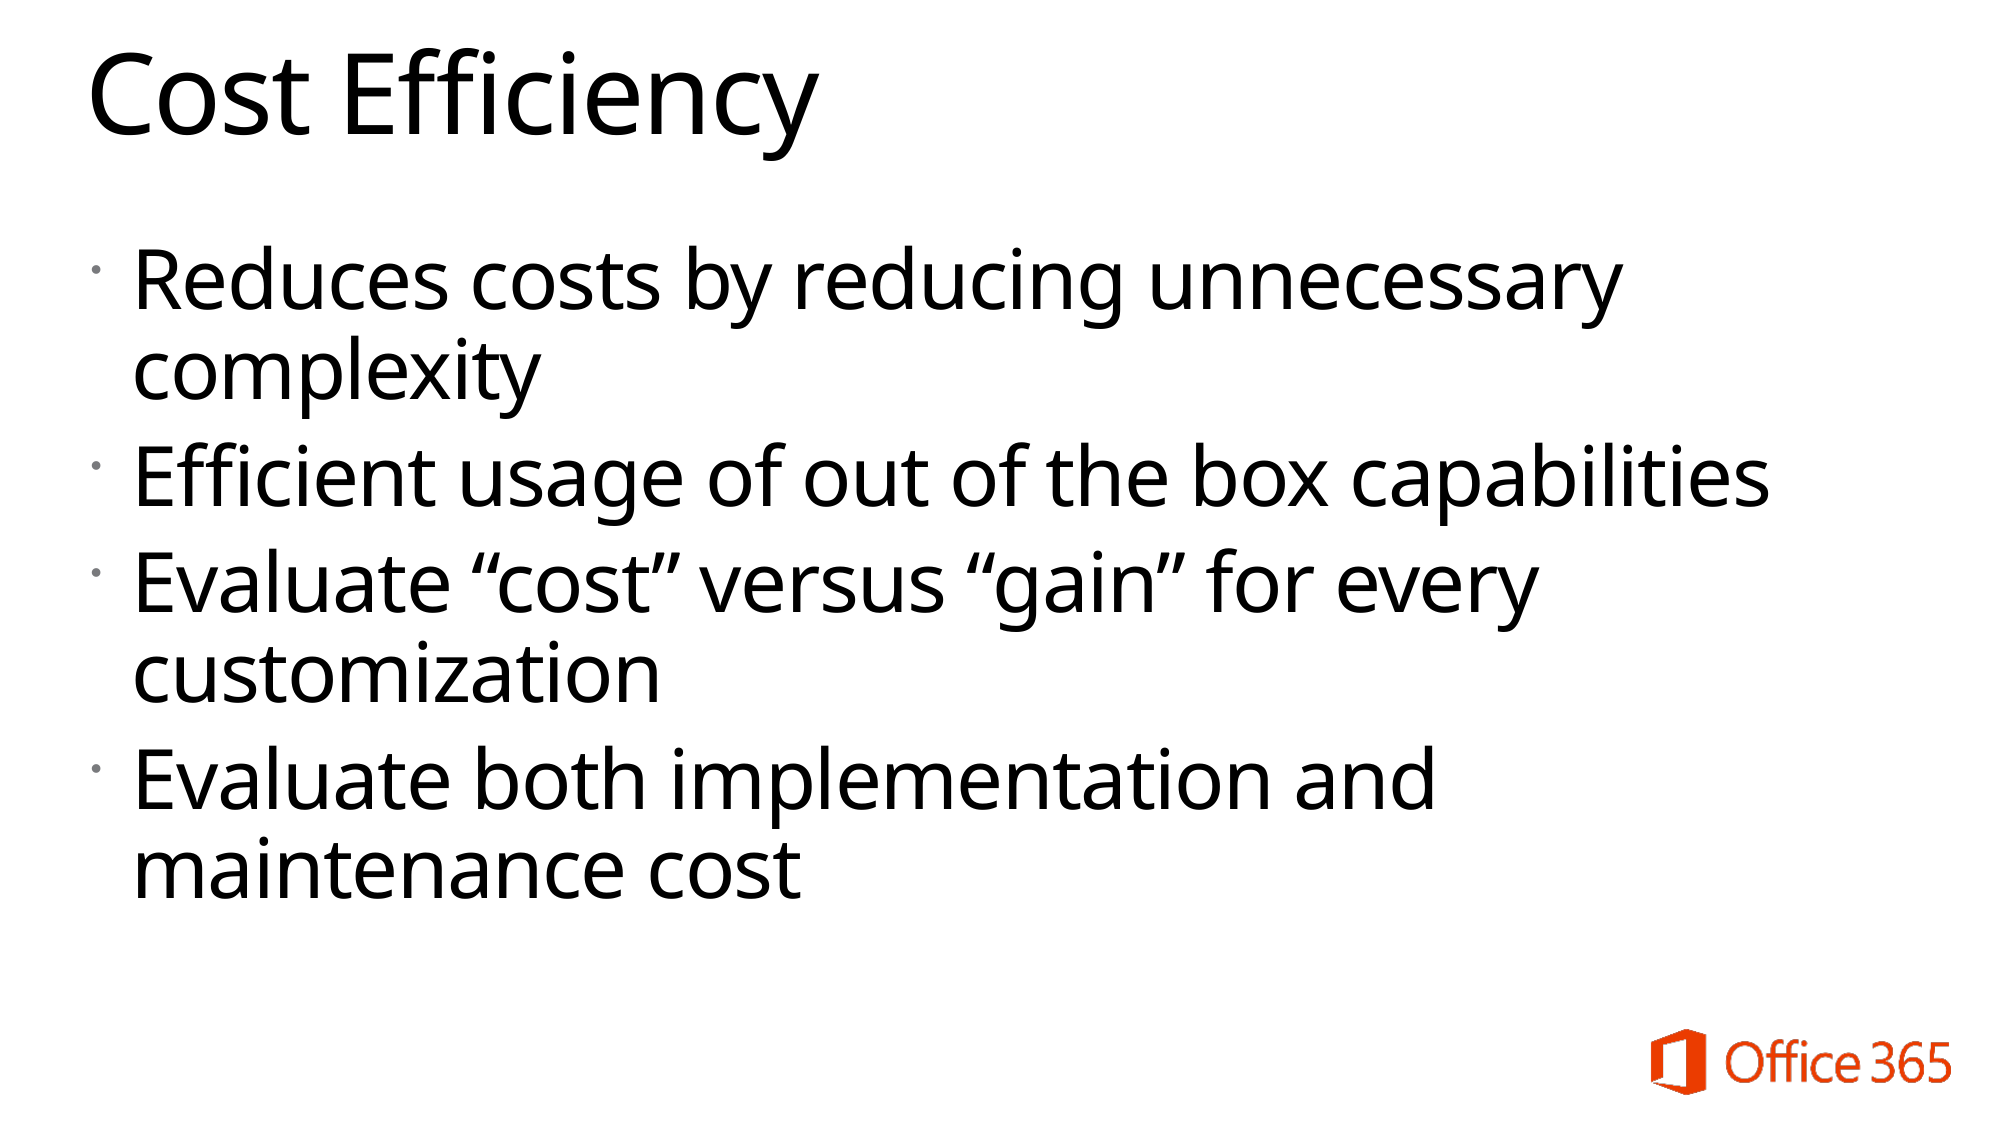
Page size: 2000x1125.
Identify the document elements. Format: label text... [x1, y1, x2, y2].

title Cost Efficiency [85, 37, 1914, 161]
picture [1622, 1000, 1978, 1124]
list Reduces costs by reducing unnecessary complexity Efficient usage of out of the box capabilities Evaluate “cost” versus “gain” for every customization Evaluate both implementation and maintenance cost [85, 237, 1914, 573]
